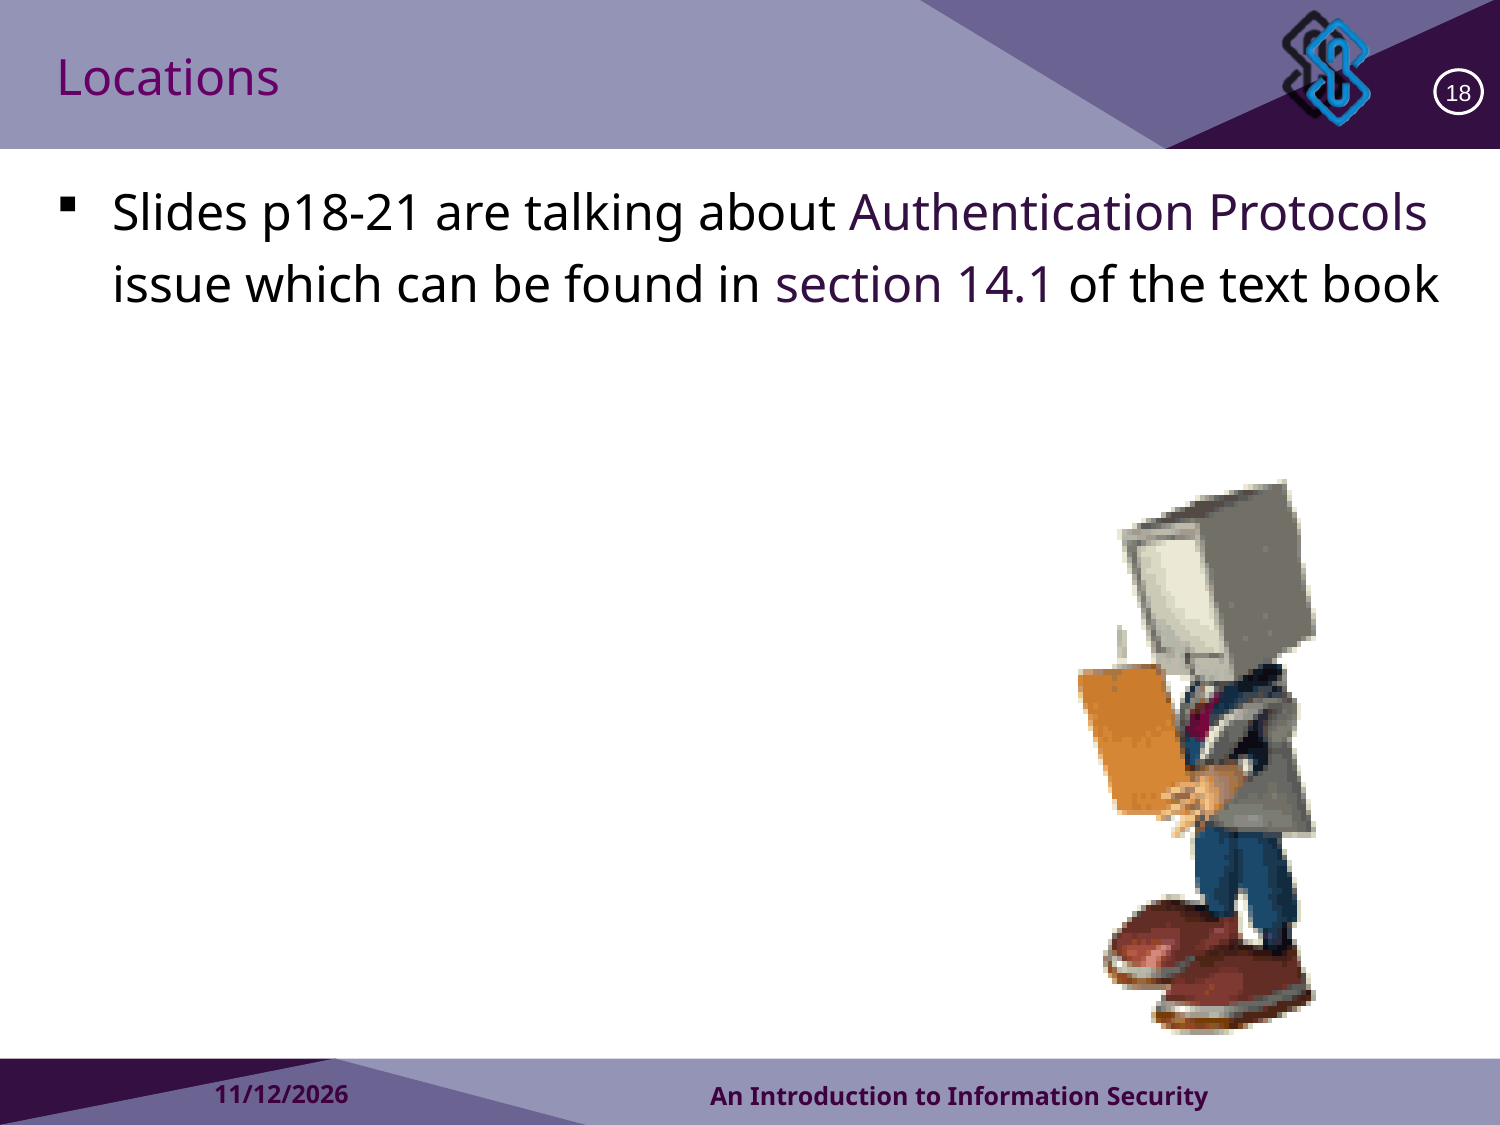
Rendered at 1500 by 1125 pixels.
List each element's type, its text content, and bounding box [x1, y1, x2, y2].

footer An Introduction to Information Security [695, 1073, 1412, 1118]
picture [1268, 10, 1387, 129]
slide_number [199, 1073, 550, 1118]
picture [1045, 479, 1365, 1036]
title Locations [41, 31, 999, 121]
slide_number 18 [1433, 68, 1484, 116]
list Slides p18-21 are talking about Authentication Protocols issue which can be found in section 14.1 of the text book [41, 160, 1471, 1047]
